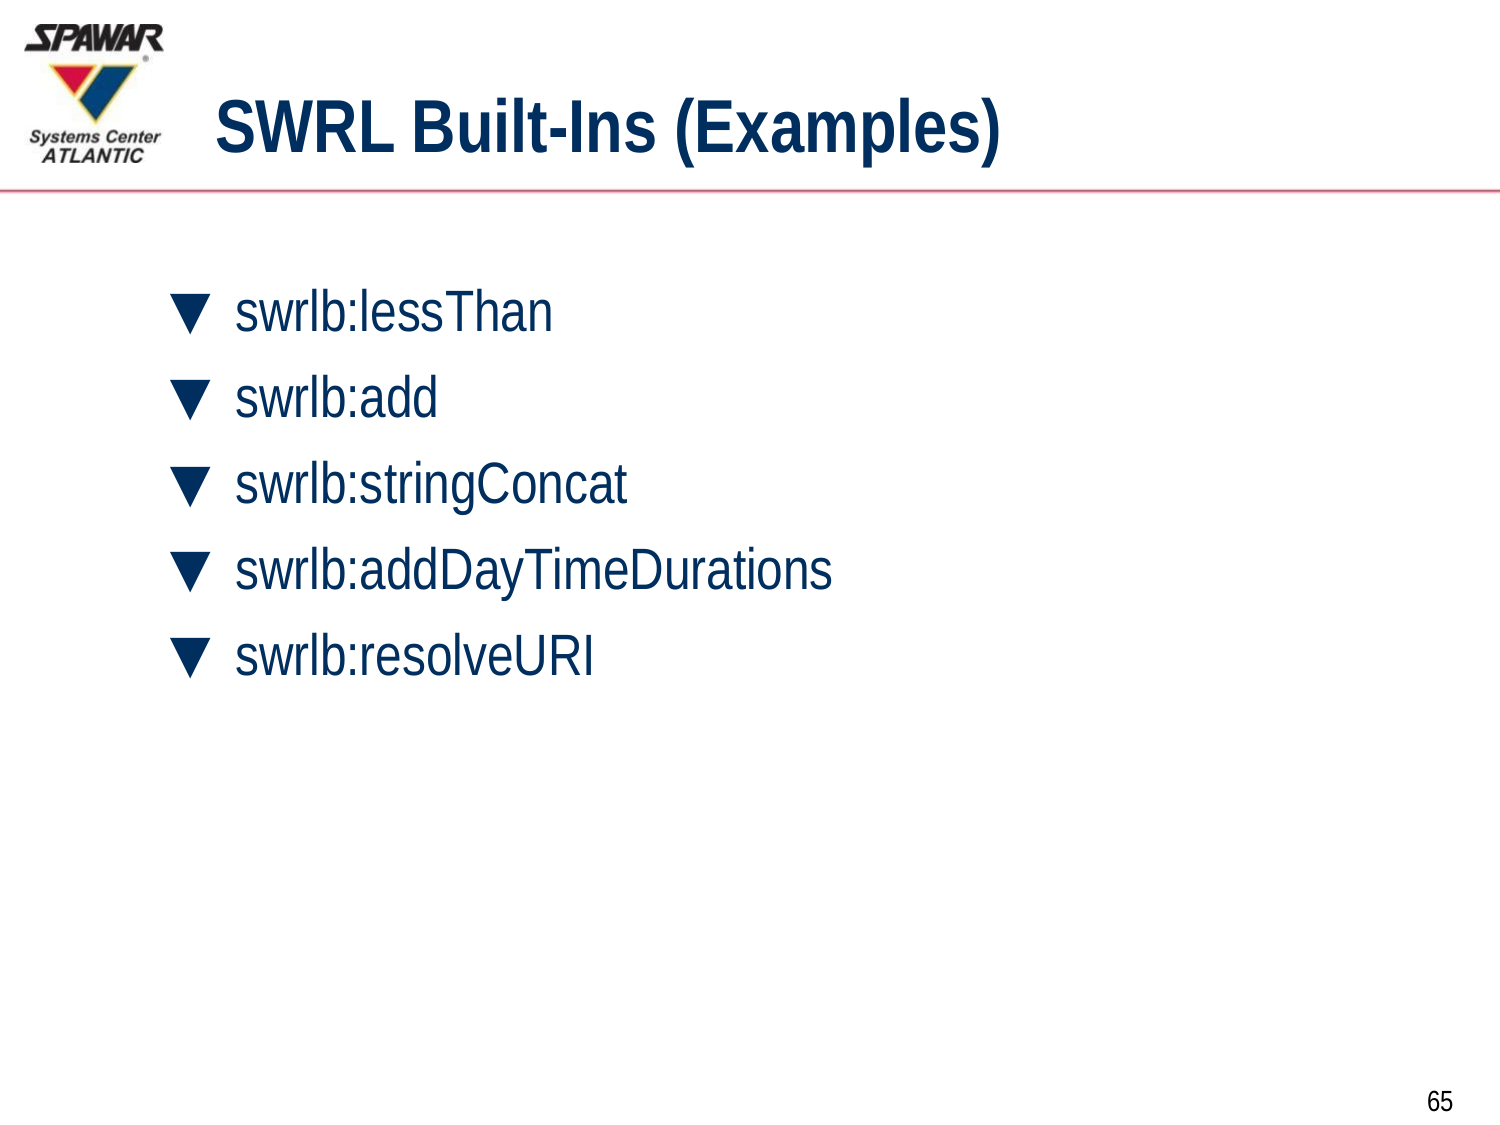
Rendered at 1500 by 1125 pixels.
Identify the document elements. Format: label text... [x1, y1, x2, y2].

picture [0, 187, 1500, 200]
picture [24, 24, 164, 163]
list swrlb:lessThan swrlb:add swrlb:stringConcat swrlb:addDayTimeDurations swrlb:resolveURI [154, 262, 1426, 1006]
title SWRL Built-Ins (Examples) [199, 32, 1426, 176]
